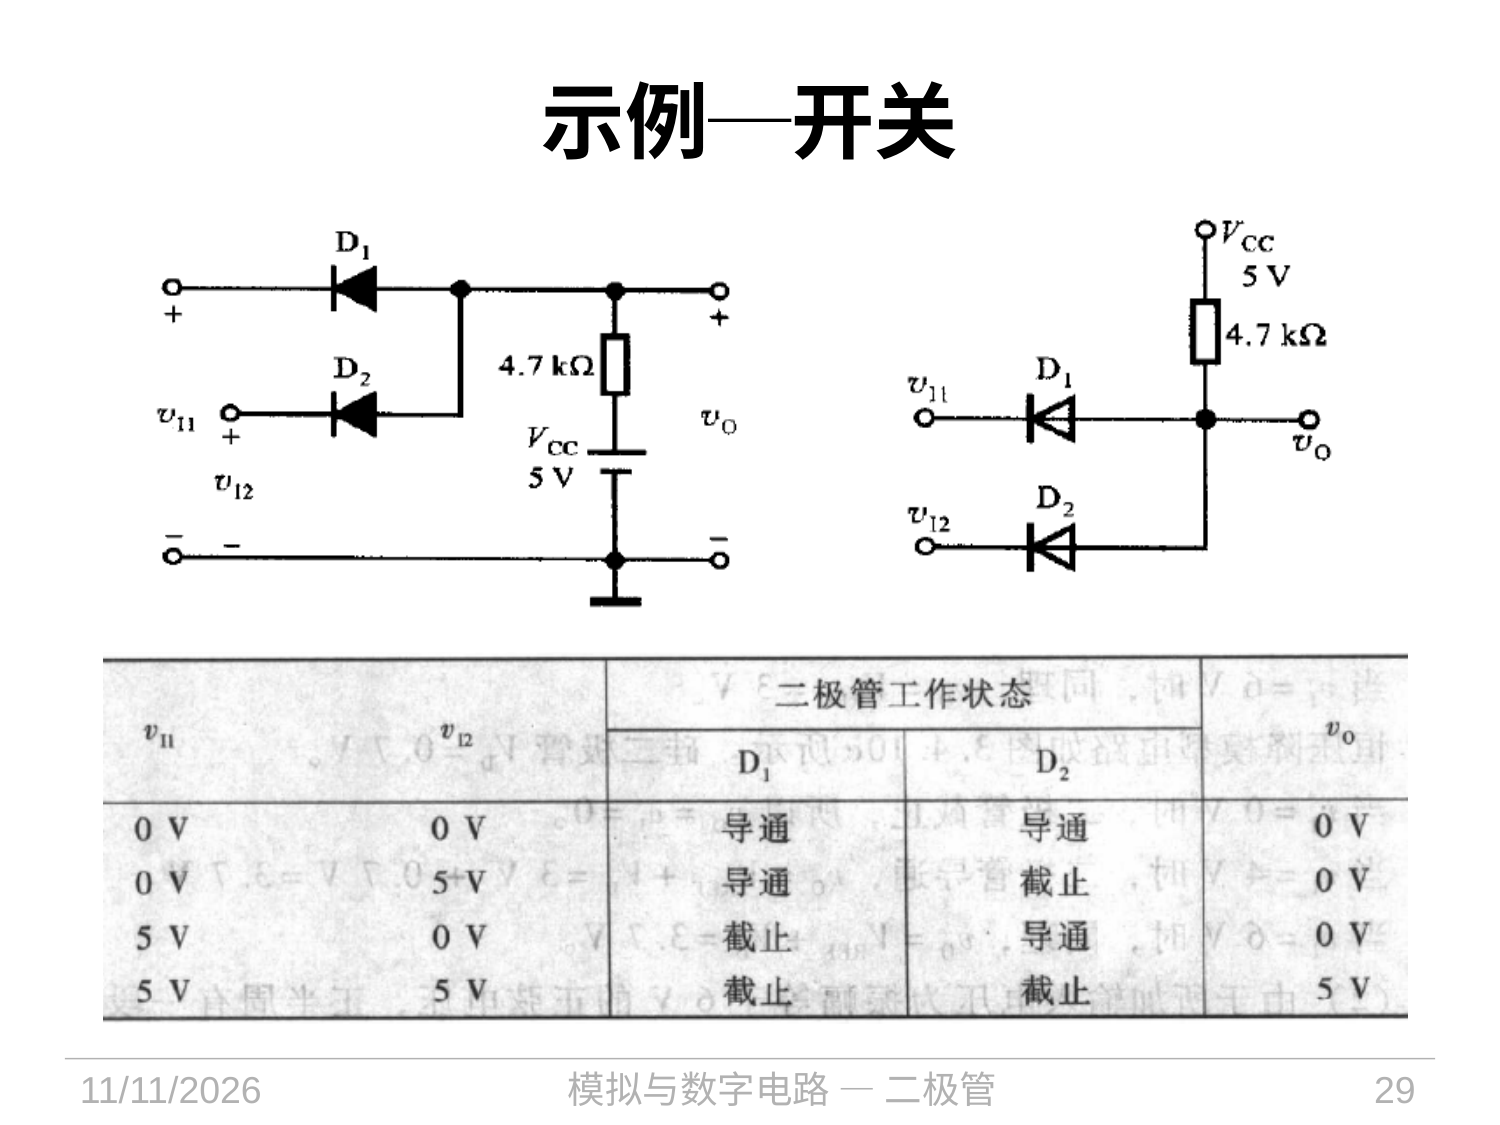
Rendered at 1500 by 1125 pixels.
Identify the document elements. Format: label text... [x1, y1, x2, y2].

picture [138, 226, 742, 609]
footer 模拟与数字电路 — 二极管 [359, 1058, 1205, 1125]
picture [899, 206, 1356, 592]
title 示例─开关 [75, 24, 1425, 213]
picture [102, 651, 1408, 1024]
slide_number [64, 1058, 348, 1125]
slide_number 29 [1230, 1058, 1431, 1125]
